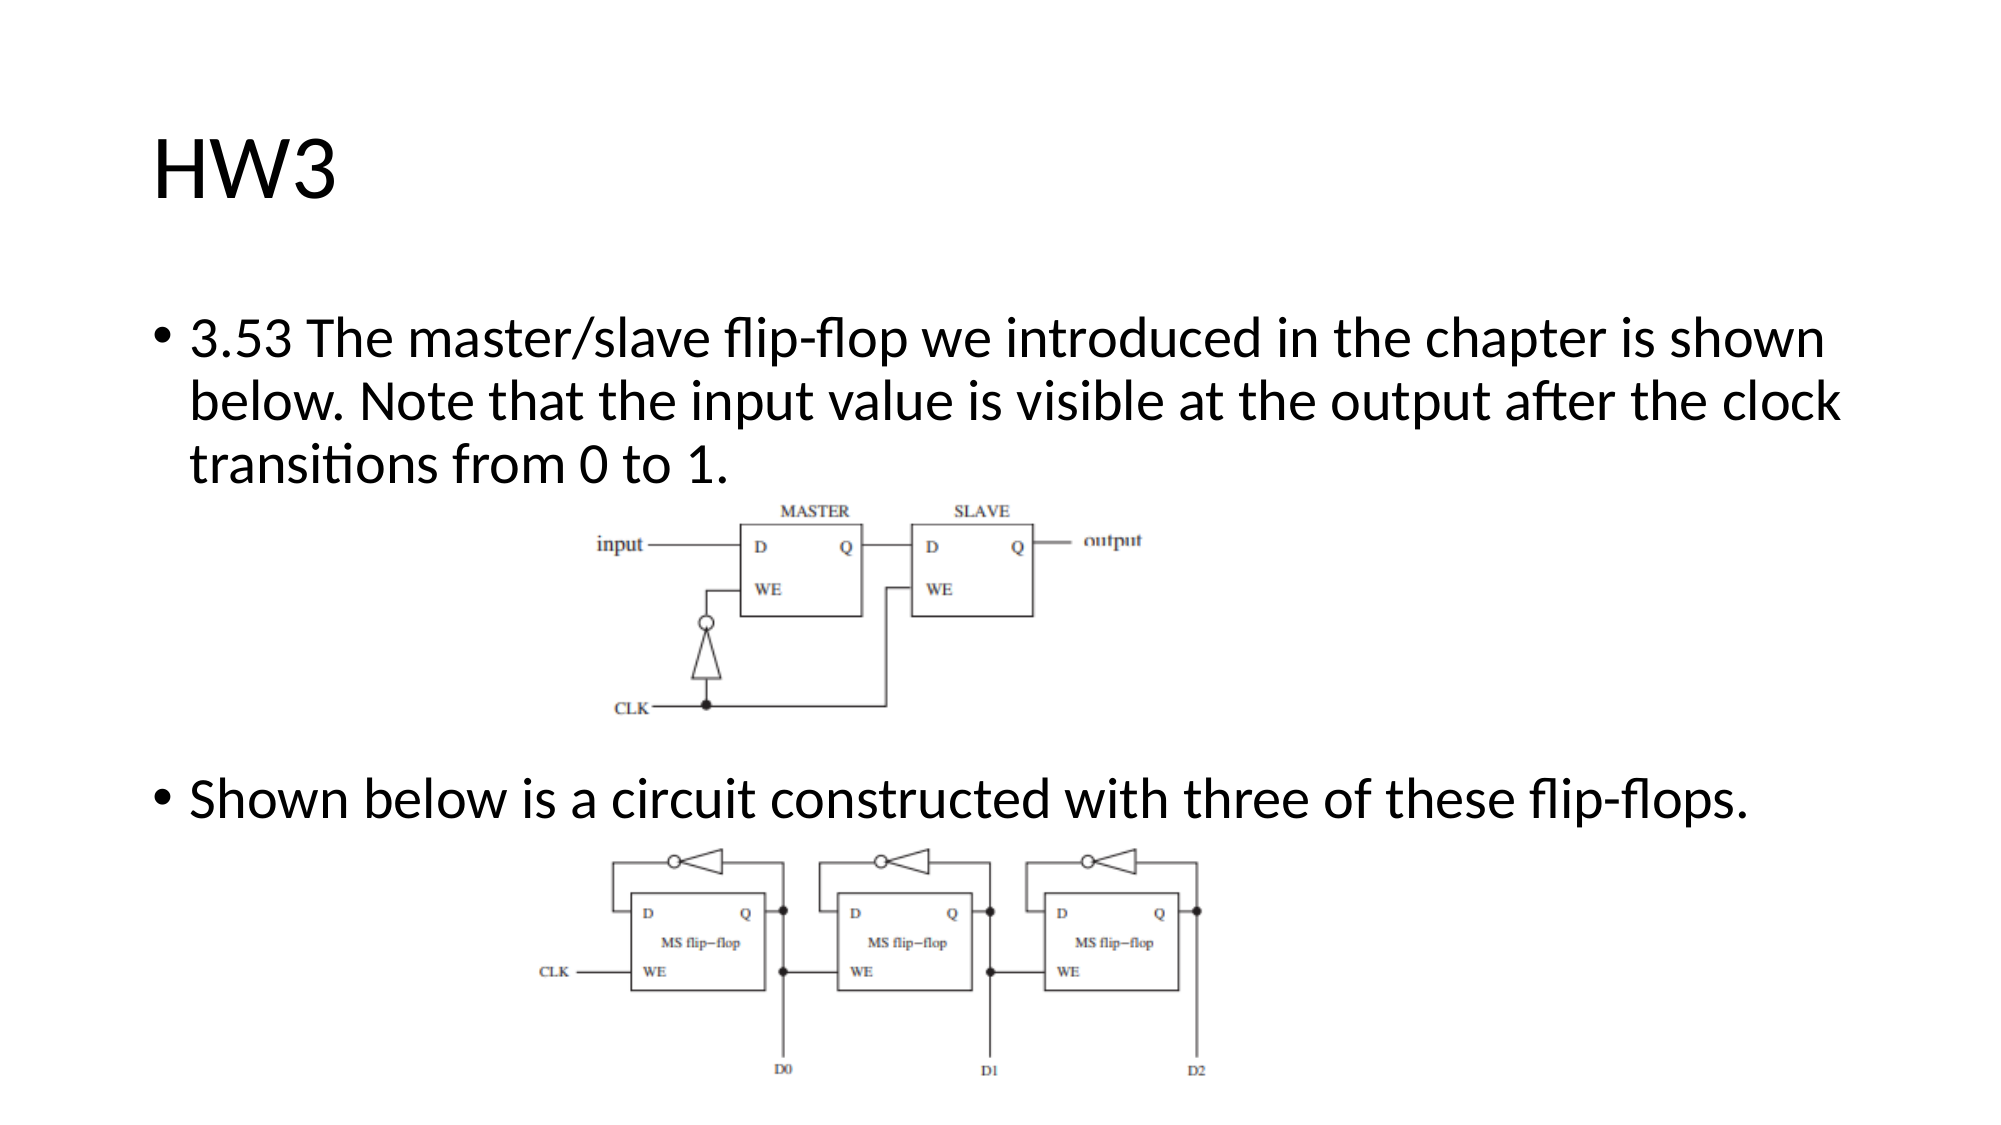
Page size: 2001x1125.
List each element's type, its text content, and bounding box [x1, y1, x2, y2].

list 3.53 The master/slave flip-flop we introduced in the chapter is shown below. Note that the input value is visible at the output after the clock transitions from 0 to 1. Shown below is a circuit constructed with three of these flip-flops. [137, 299, 1863, 1014]
title HW3 [137, 59, 1863, 278]
picture [509, 839, 1259, 1106]
picture [572, 484, 1163, 745]
